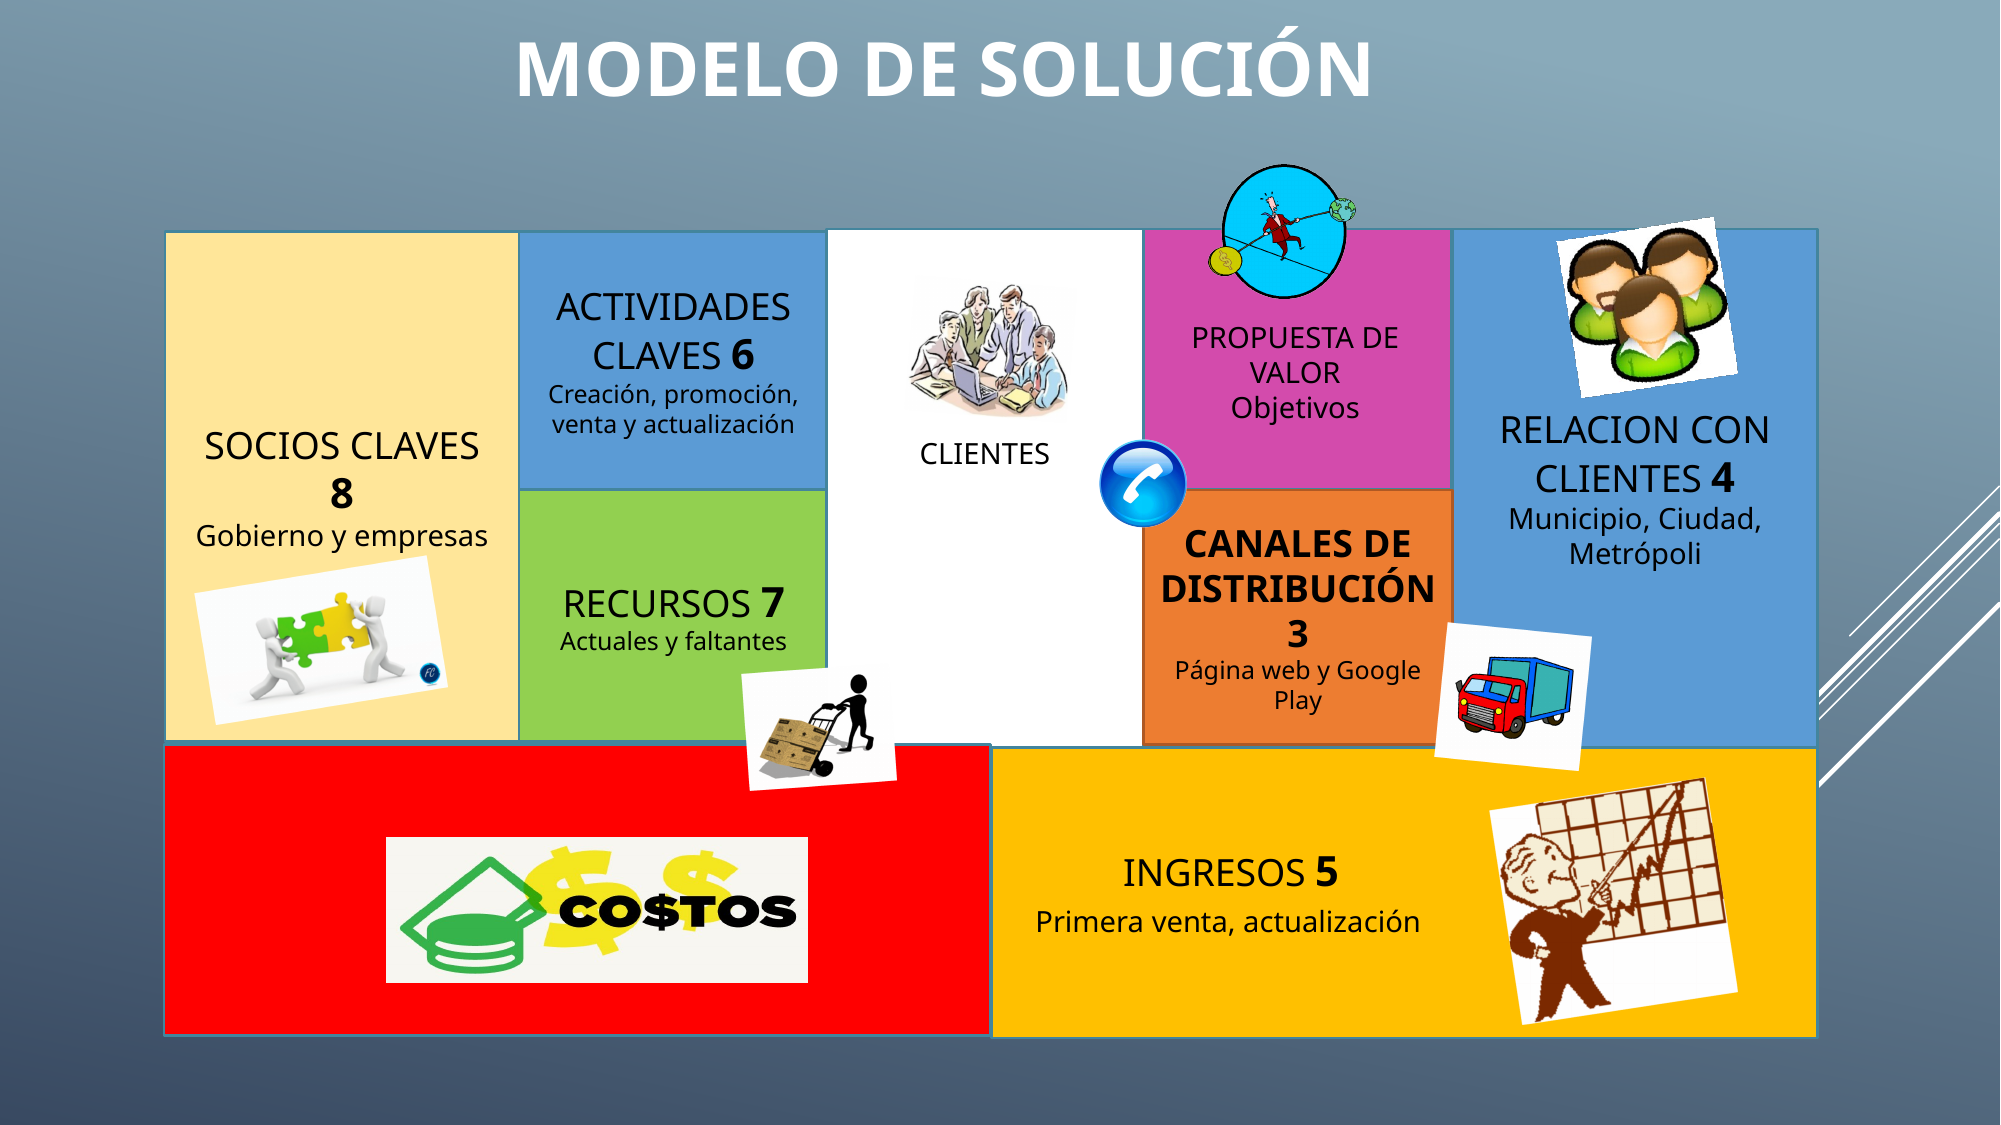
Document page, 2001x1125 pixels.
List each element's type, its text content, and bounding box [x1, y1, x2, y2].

picture [195, 556, 447, 724]
text_box CLIENTES [825, 228, 1145, 746]
picture [1207, 164, 1357, 299]
text_box INGRESOS 5 Primera venta, actualización [990, 746, 1819, 1039]
picture [1490, 778, 1737, 1024]
text_box RELACION CON CLIENTES 4 Municipio, Ciudad, Metrópoli [1453, 228, 1819, 746]
text_box CANALES DE DISTRIBUCIÓN 3 Página web y Google Play [1142, 489, 1454, 746]
picture [1435, 623, 1592, 771]
picture [905, 276, 1076, 422]
text_box ACTIVIDADES CLAVES 6 Creación, promoción, venta y actualización [518, 230, 825, 489]
text_box RECURSOS 7 Actuales y faltantes [518, 489, 825, 743]
text_box SOCIOS CLAVES 8 Gobierno y empresas [164, 230, 518, 743]
text_box COSTO9 [163, 743, 992, 1037]
picture [386, 836, 808, 983]
text_box PROPUESTA DE VALOR Objetivos [1145, 228, 1453, 489]
picture [1556, 217, 1738, 398]
picture [1096, 437, 1191, 532]
picture [742, 664, 897, 790]
title MODELO DE solución [474, 0, 1416, 135]
